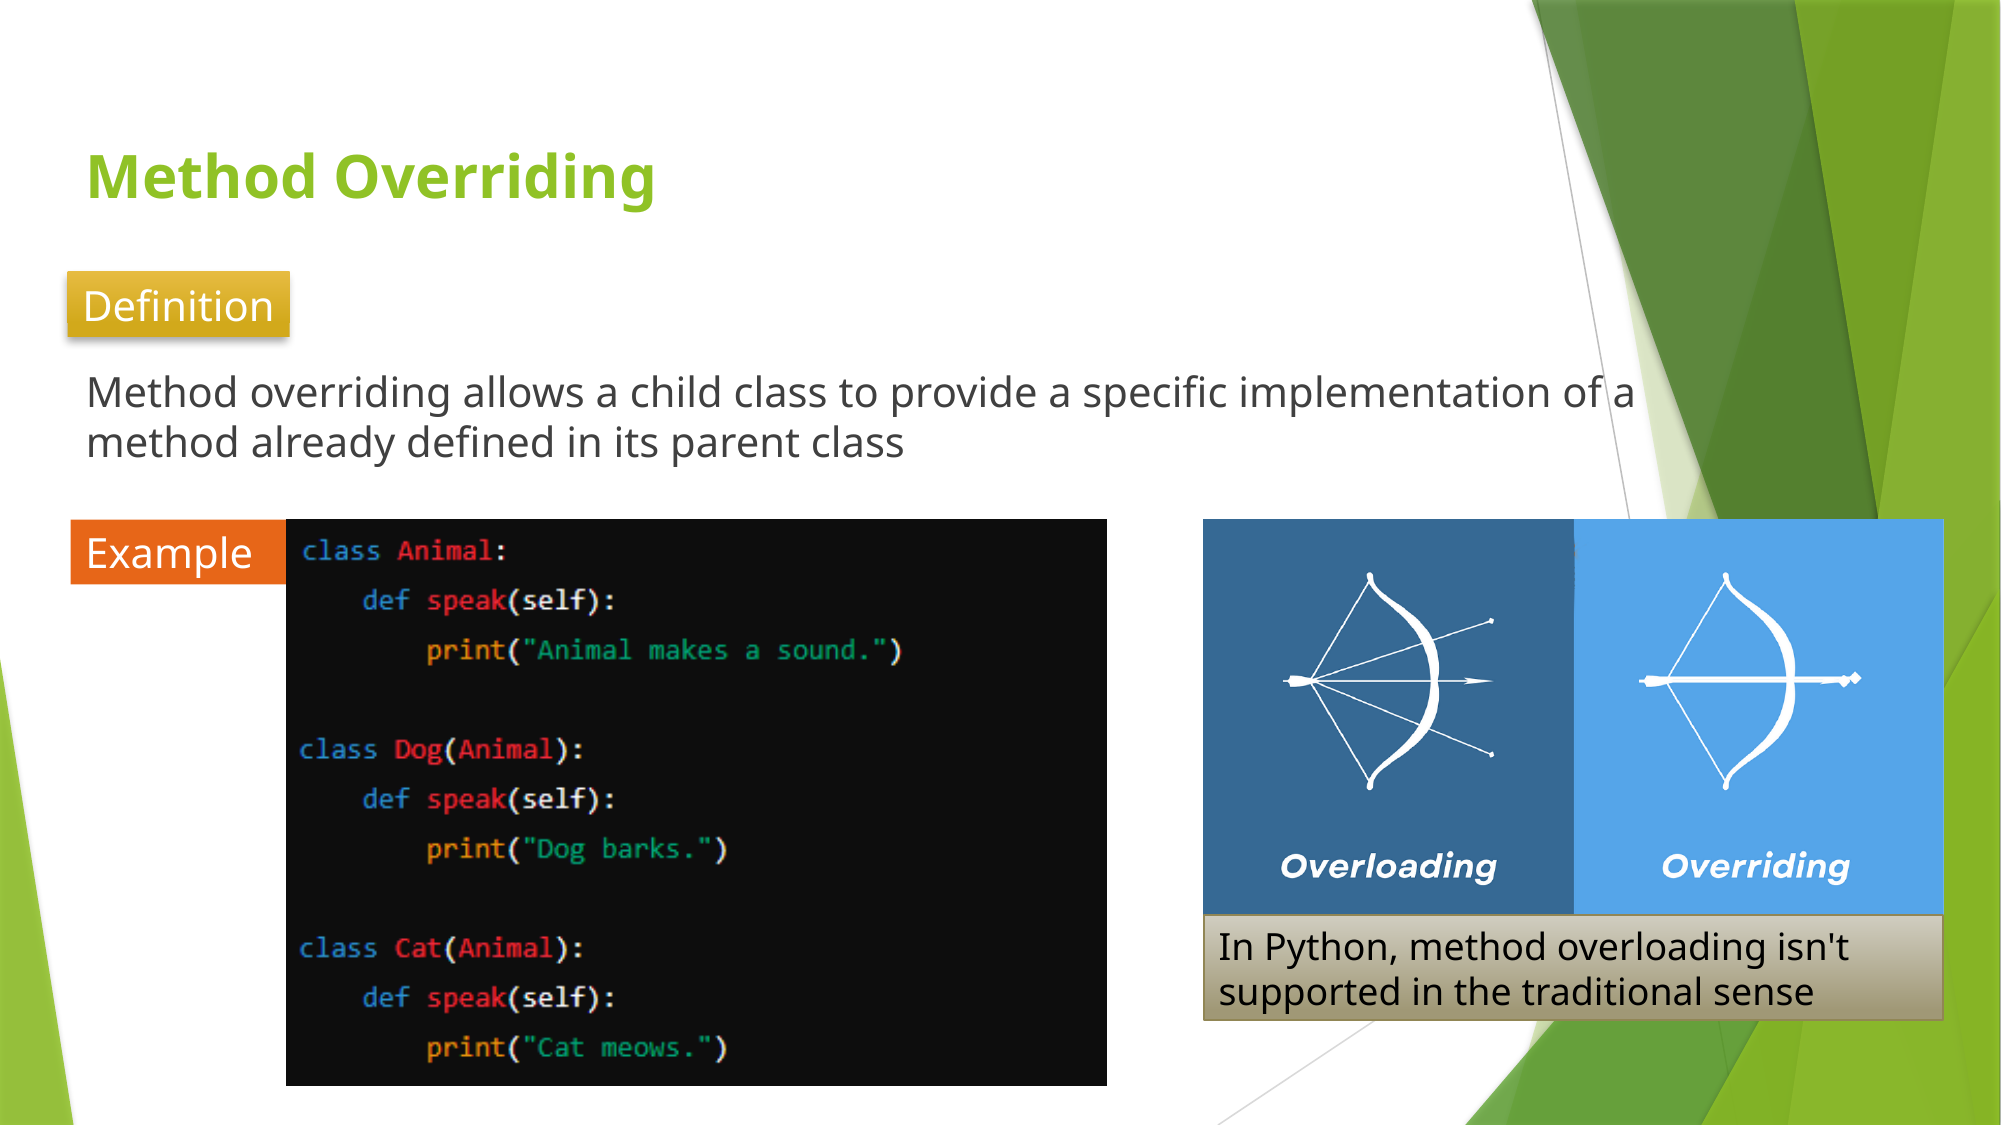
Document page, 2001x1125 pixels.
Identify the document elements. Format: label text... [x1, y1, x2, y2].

picture [285, 518, 1107, 1086]
picture [1203, 518, 1944, 916]
title Method Overriding [70, 131, 690, 220]
text_box In Python, method overloading isn't supported in the traditional sense [1203, 923, 1944, 1021]
text_box Example [70, 519, 285, 585]
text_box Definition [67, 271, 290, 337]
list Method overriding allows a child class to provide a specific implementation of a method already defined in its parent class [70, 358, 1654, 478]
